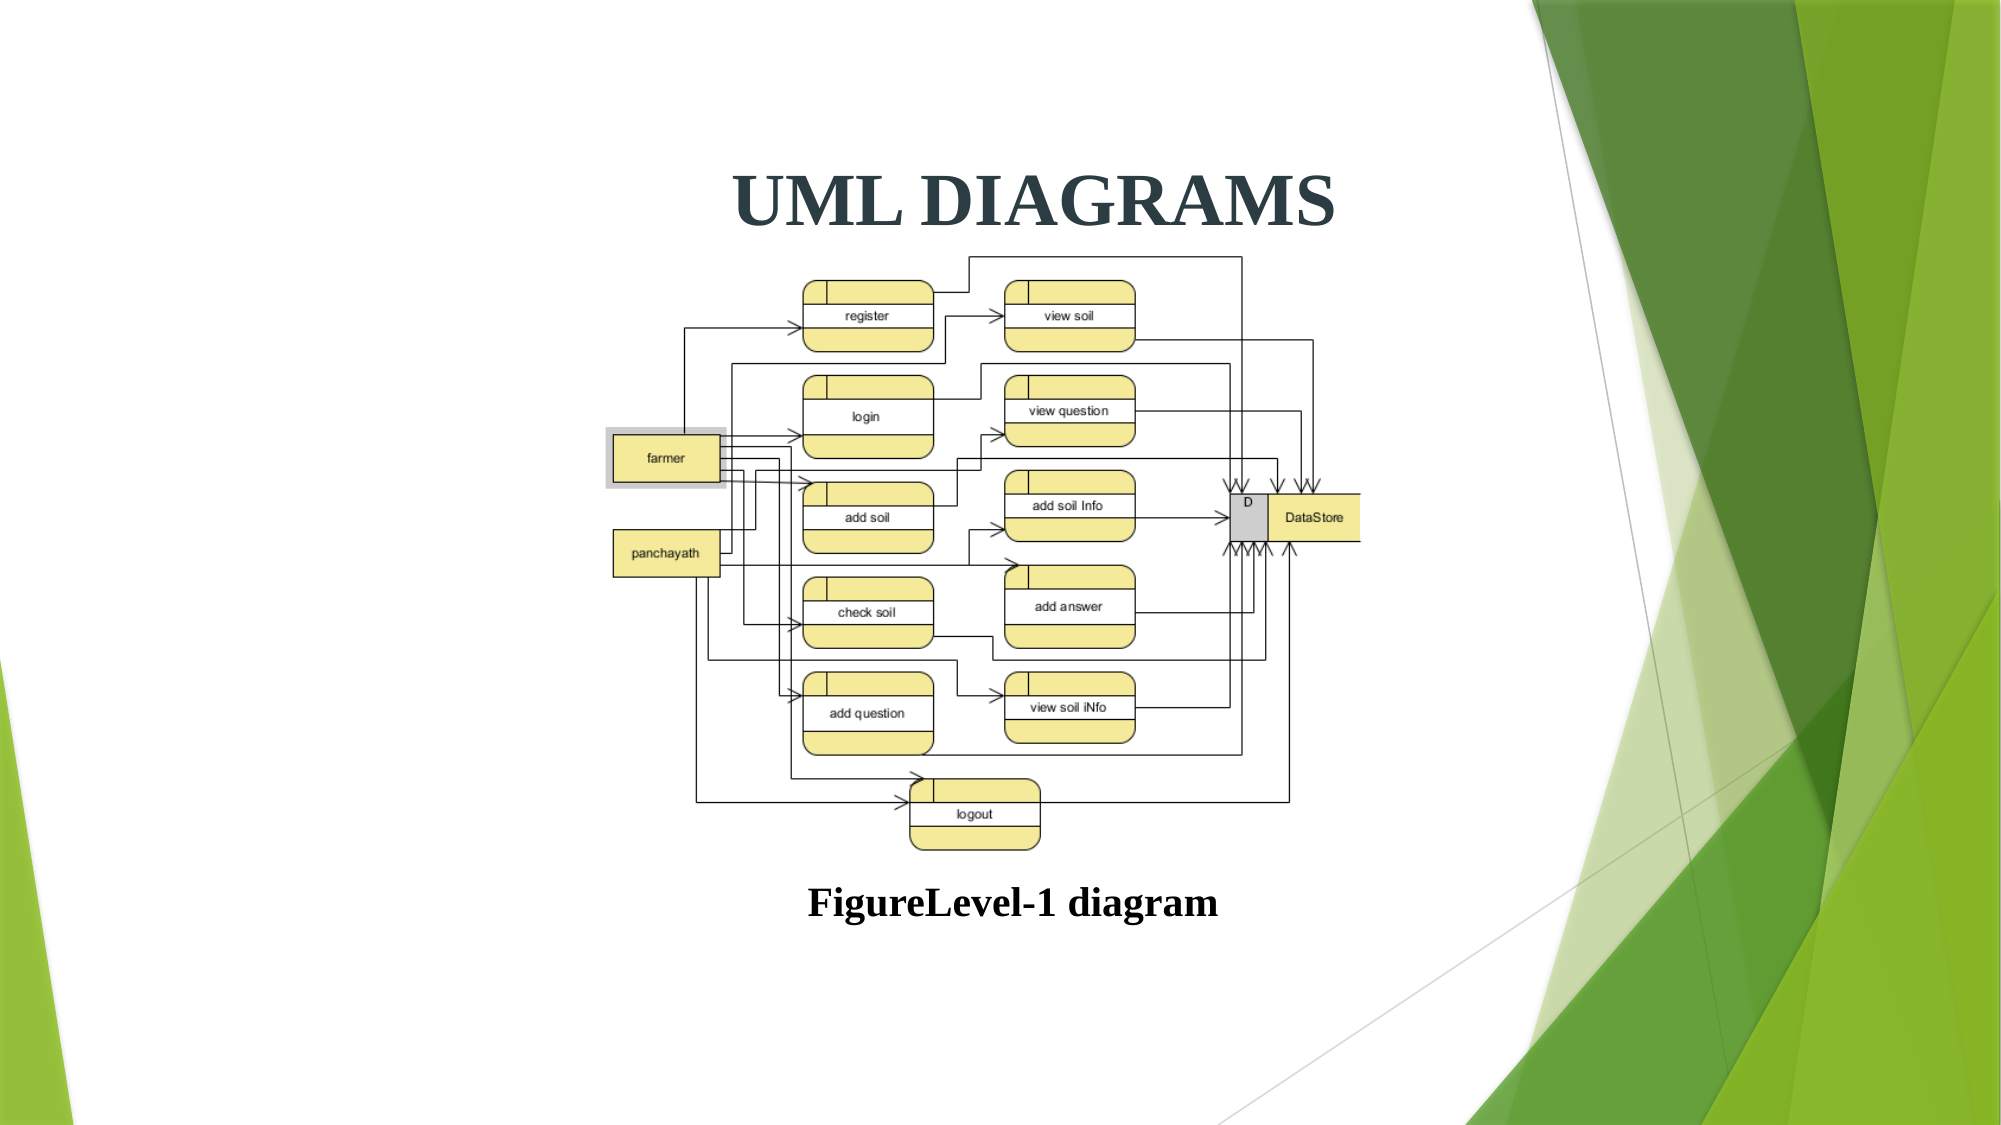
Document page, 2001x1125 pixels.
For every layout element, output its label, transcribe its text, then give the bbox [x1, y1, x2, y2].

text_box UML DIAGRAMS [254, 80, 1665, 233]
picture [582, 229, 1386, 860]
text_box FigureLevel-1 diagram [712, 868, 1315, 933]
